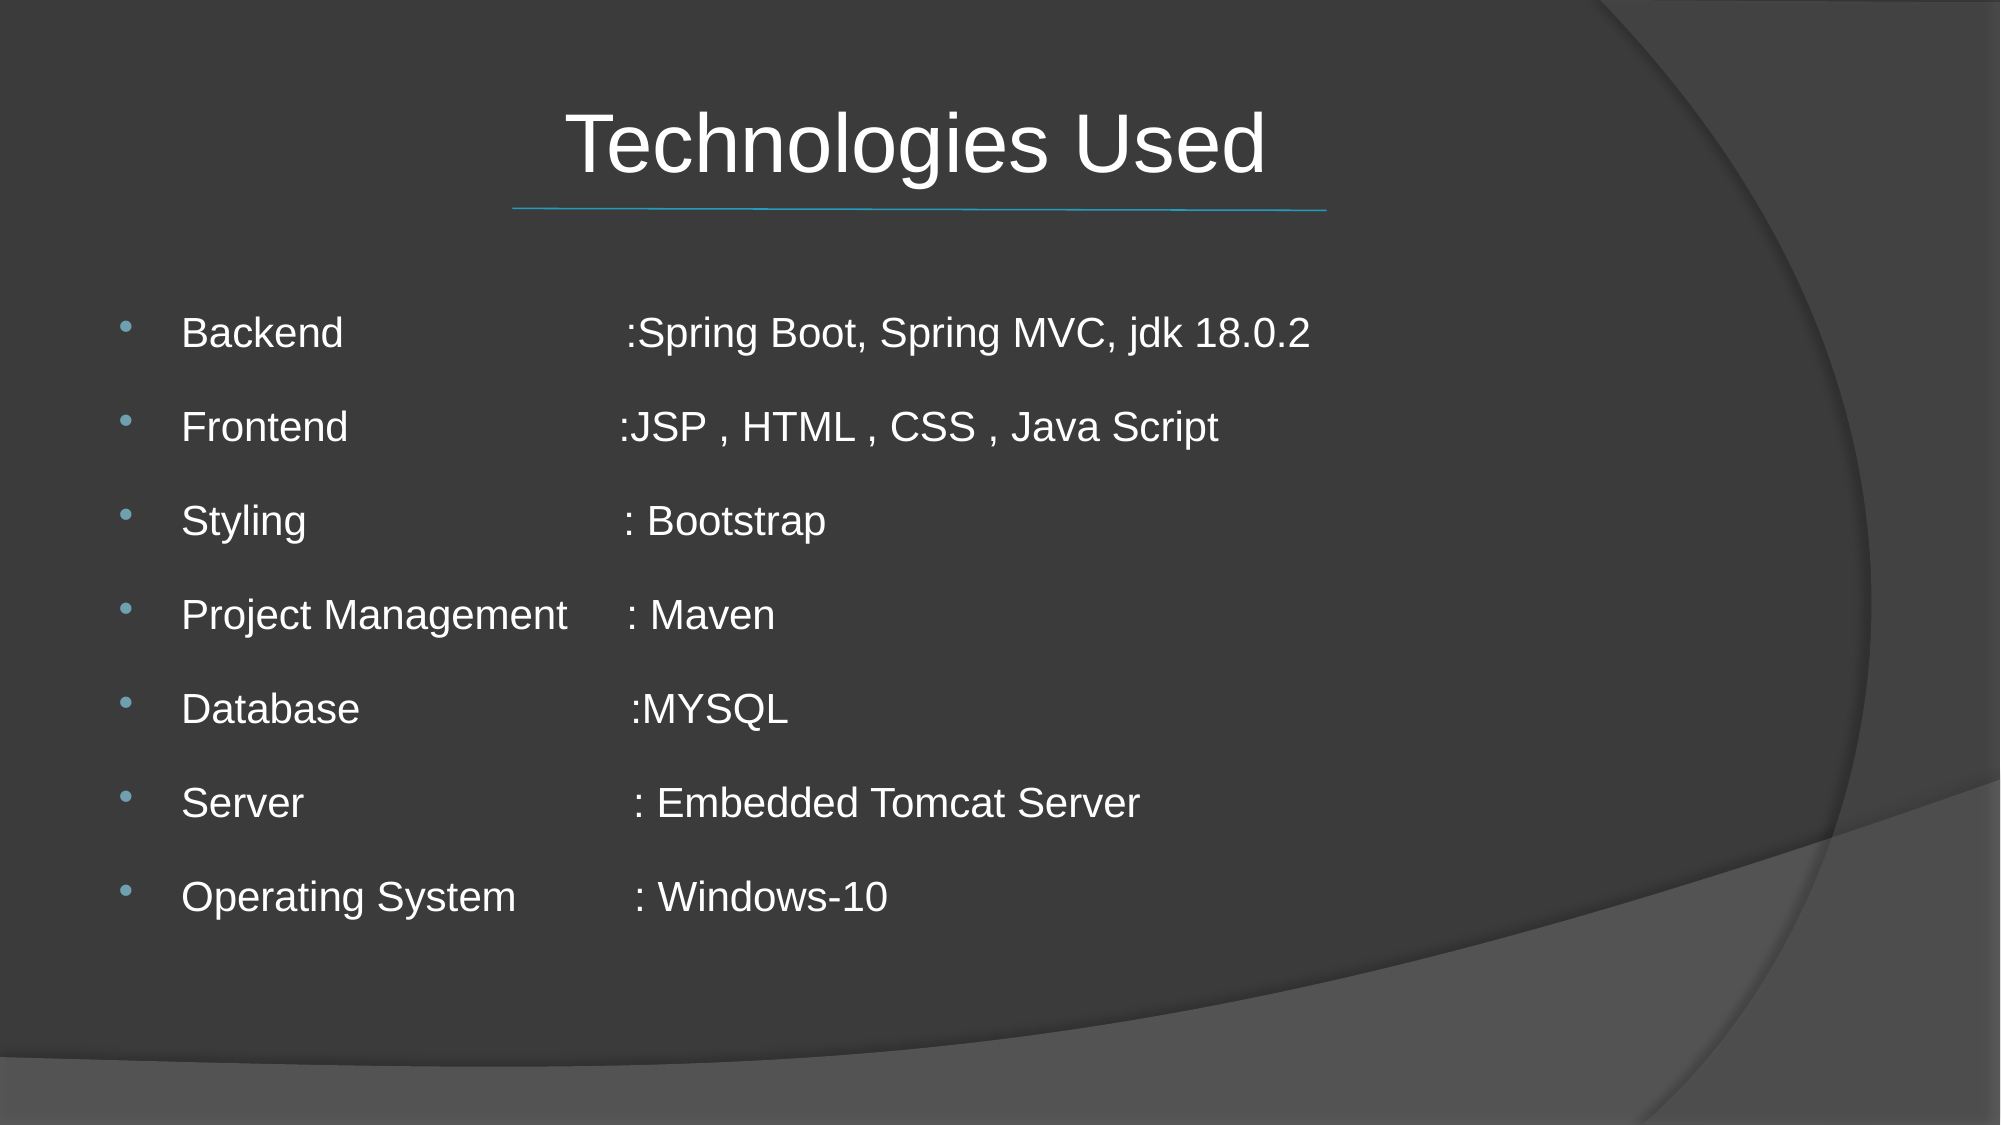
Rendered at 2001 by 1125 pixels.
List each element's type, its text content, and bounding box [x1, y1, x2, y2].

list Backend :Spring Boot, Spring MVC, jdk 18.0.2 Frontend :JSP , HTML , CSS , Java Script Styling : Bootstrap Project Management : Maven Database :MYSQL Server : Embedded Tomcat Server Operating System : Windows-10 [99, 262, 1734, 930]
title Technologies Used [99, 45, 1734, 233]
